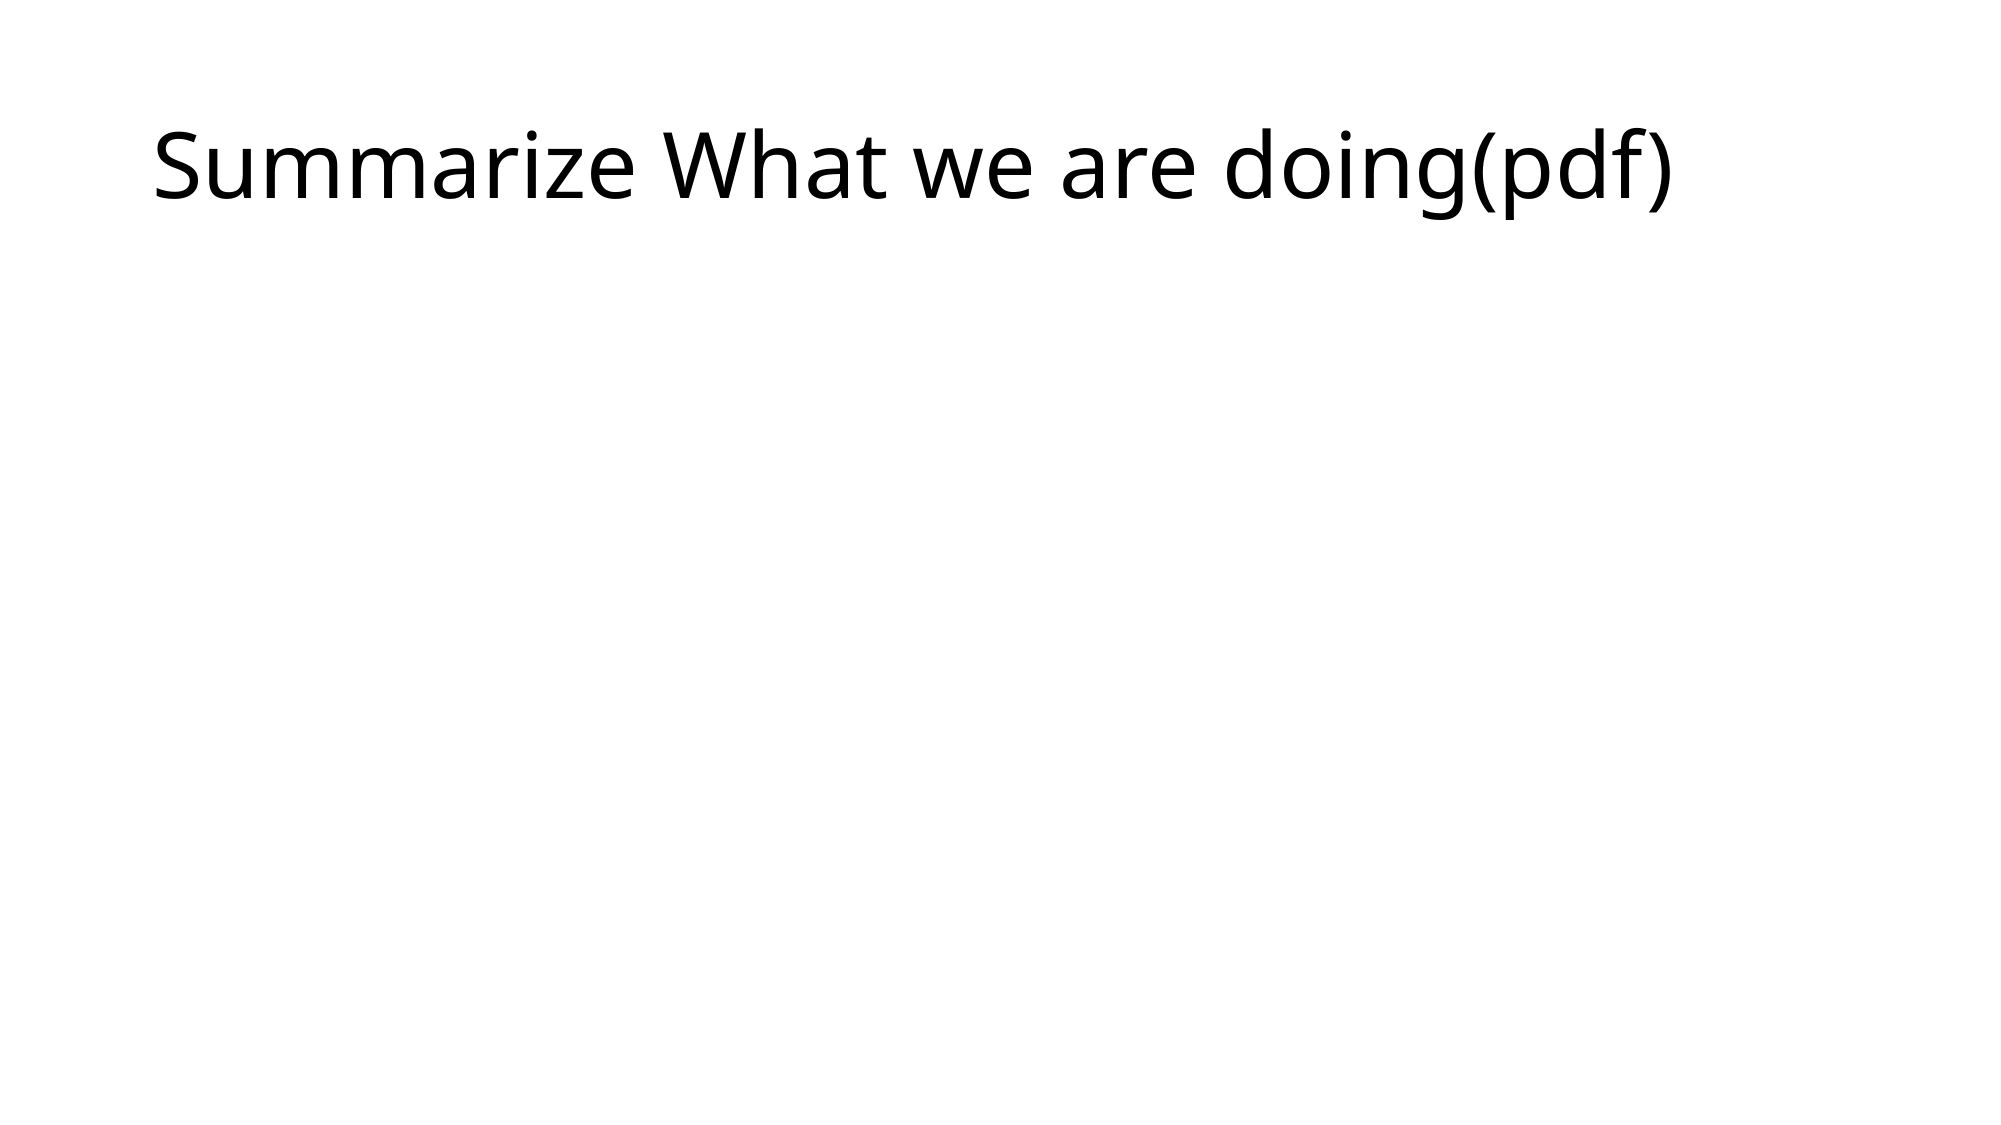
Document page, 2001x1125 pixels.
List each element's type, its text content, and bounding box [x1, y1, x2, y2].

title Summarize What we are doing(pdf) [137, 59, 1863, 278]
